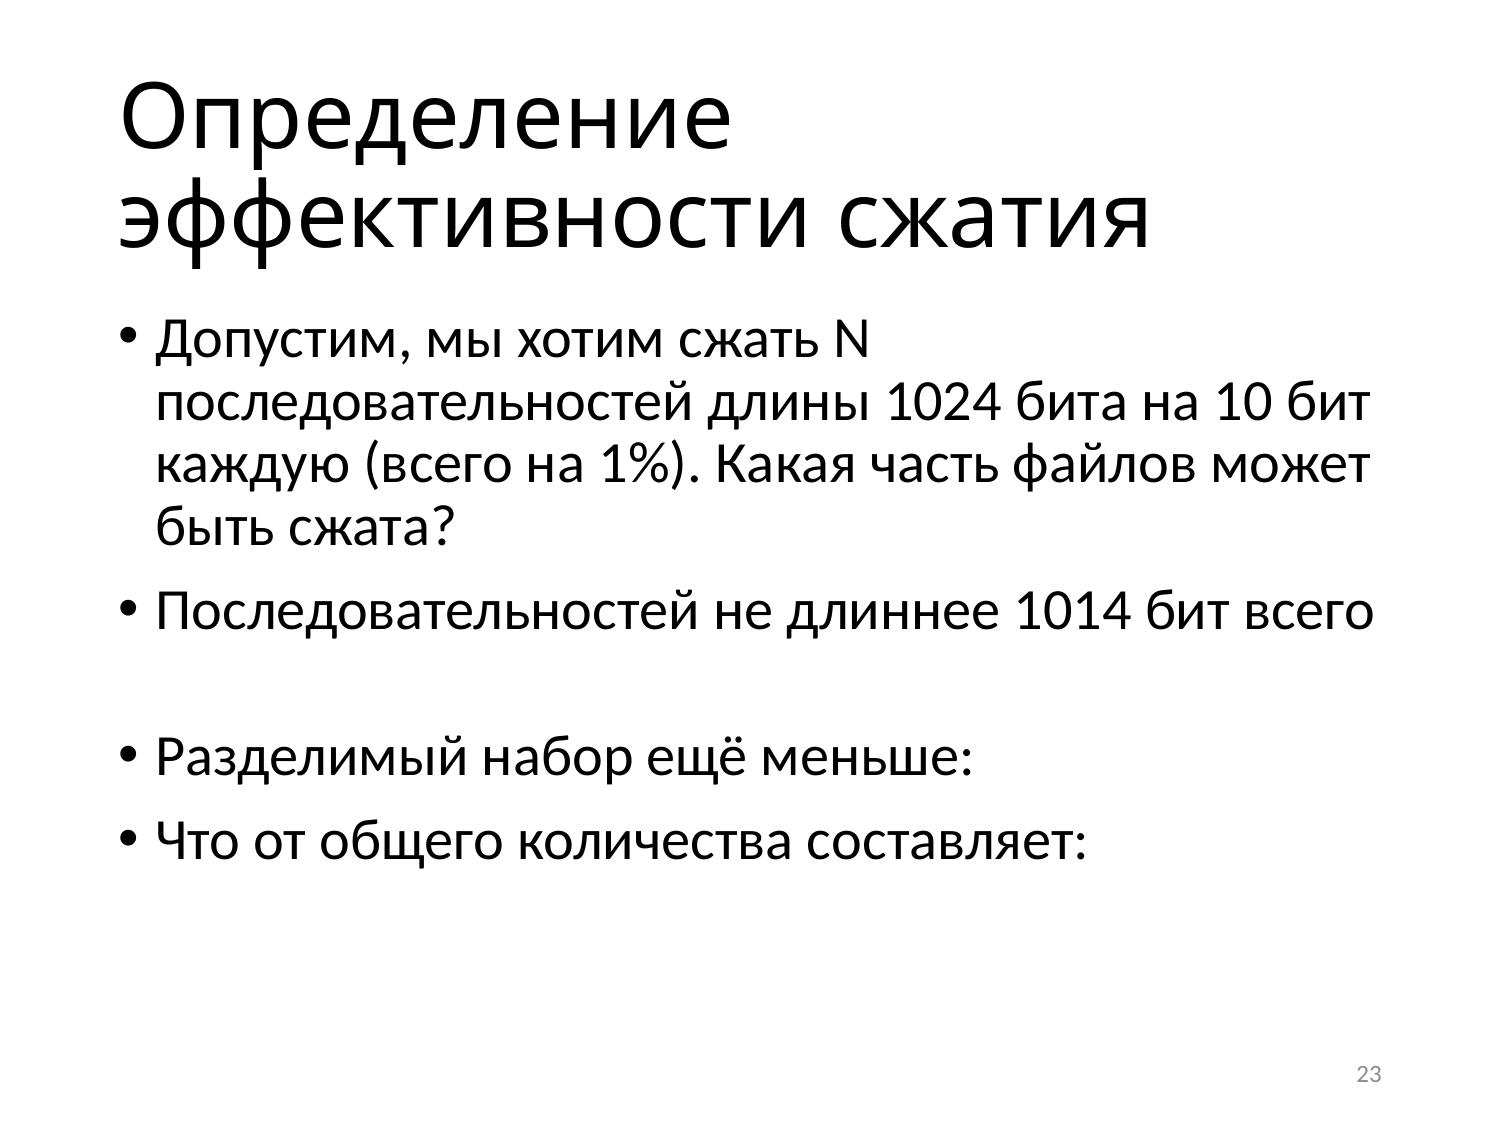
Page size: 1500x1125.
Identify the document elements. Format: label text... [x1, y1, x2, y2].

title Определение эффективности сжатия [103, 59, 1397, 278]
slide_number 23 [1059, 1042, 1397, 1103]
